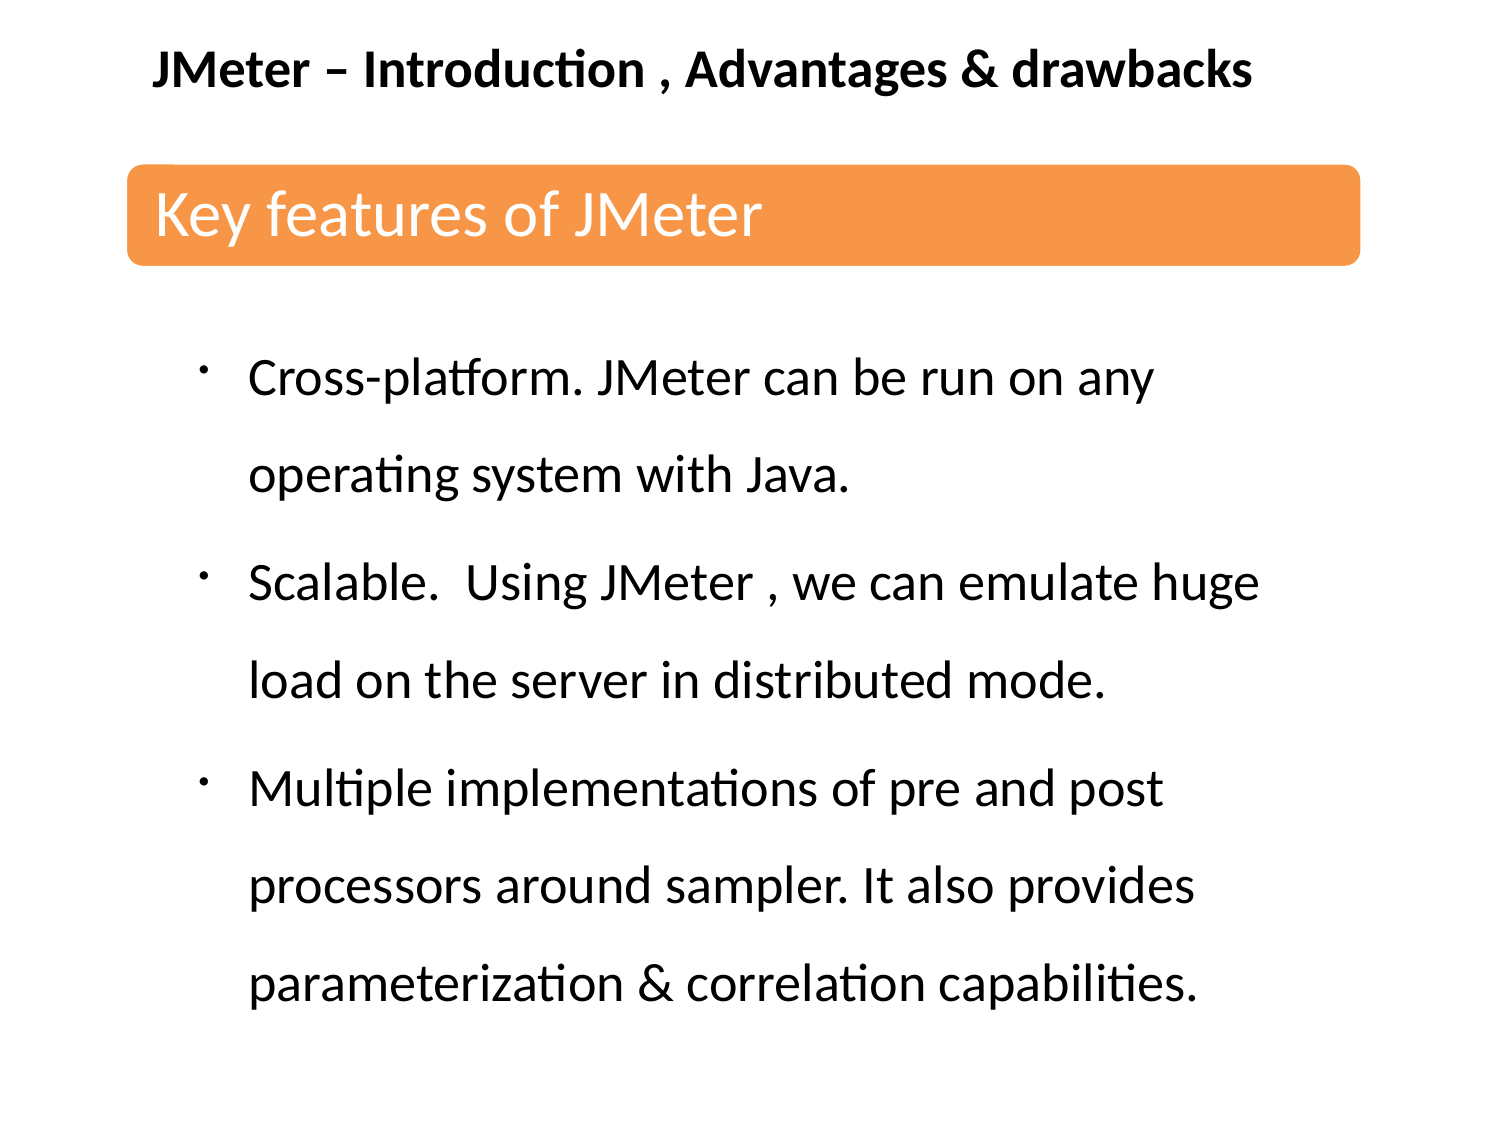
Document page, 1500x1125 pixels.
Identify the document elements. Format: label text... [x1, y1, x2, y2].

subtitle Cross-platform. JMeter can be run on any operating system with Java. Scalable. Using JMeter , we can emulate huge load on the server in distributed mode. Multiple implementations of pre and post processors around sampler. It also provides parameterization & correlation capabilities. [168, 346, 1307, 1100]
text_box JMeter – Introduction , Advantages & drawbacks [137, 24, 1338, 150]
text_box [124, 162, 1363, 338]
